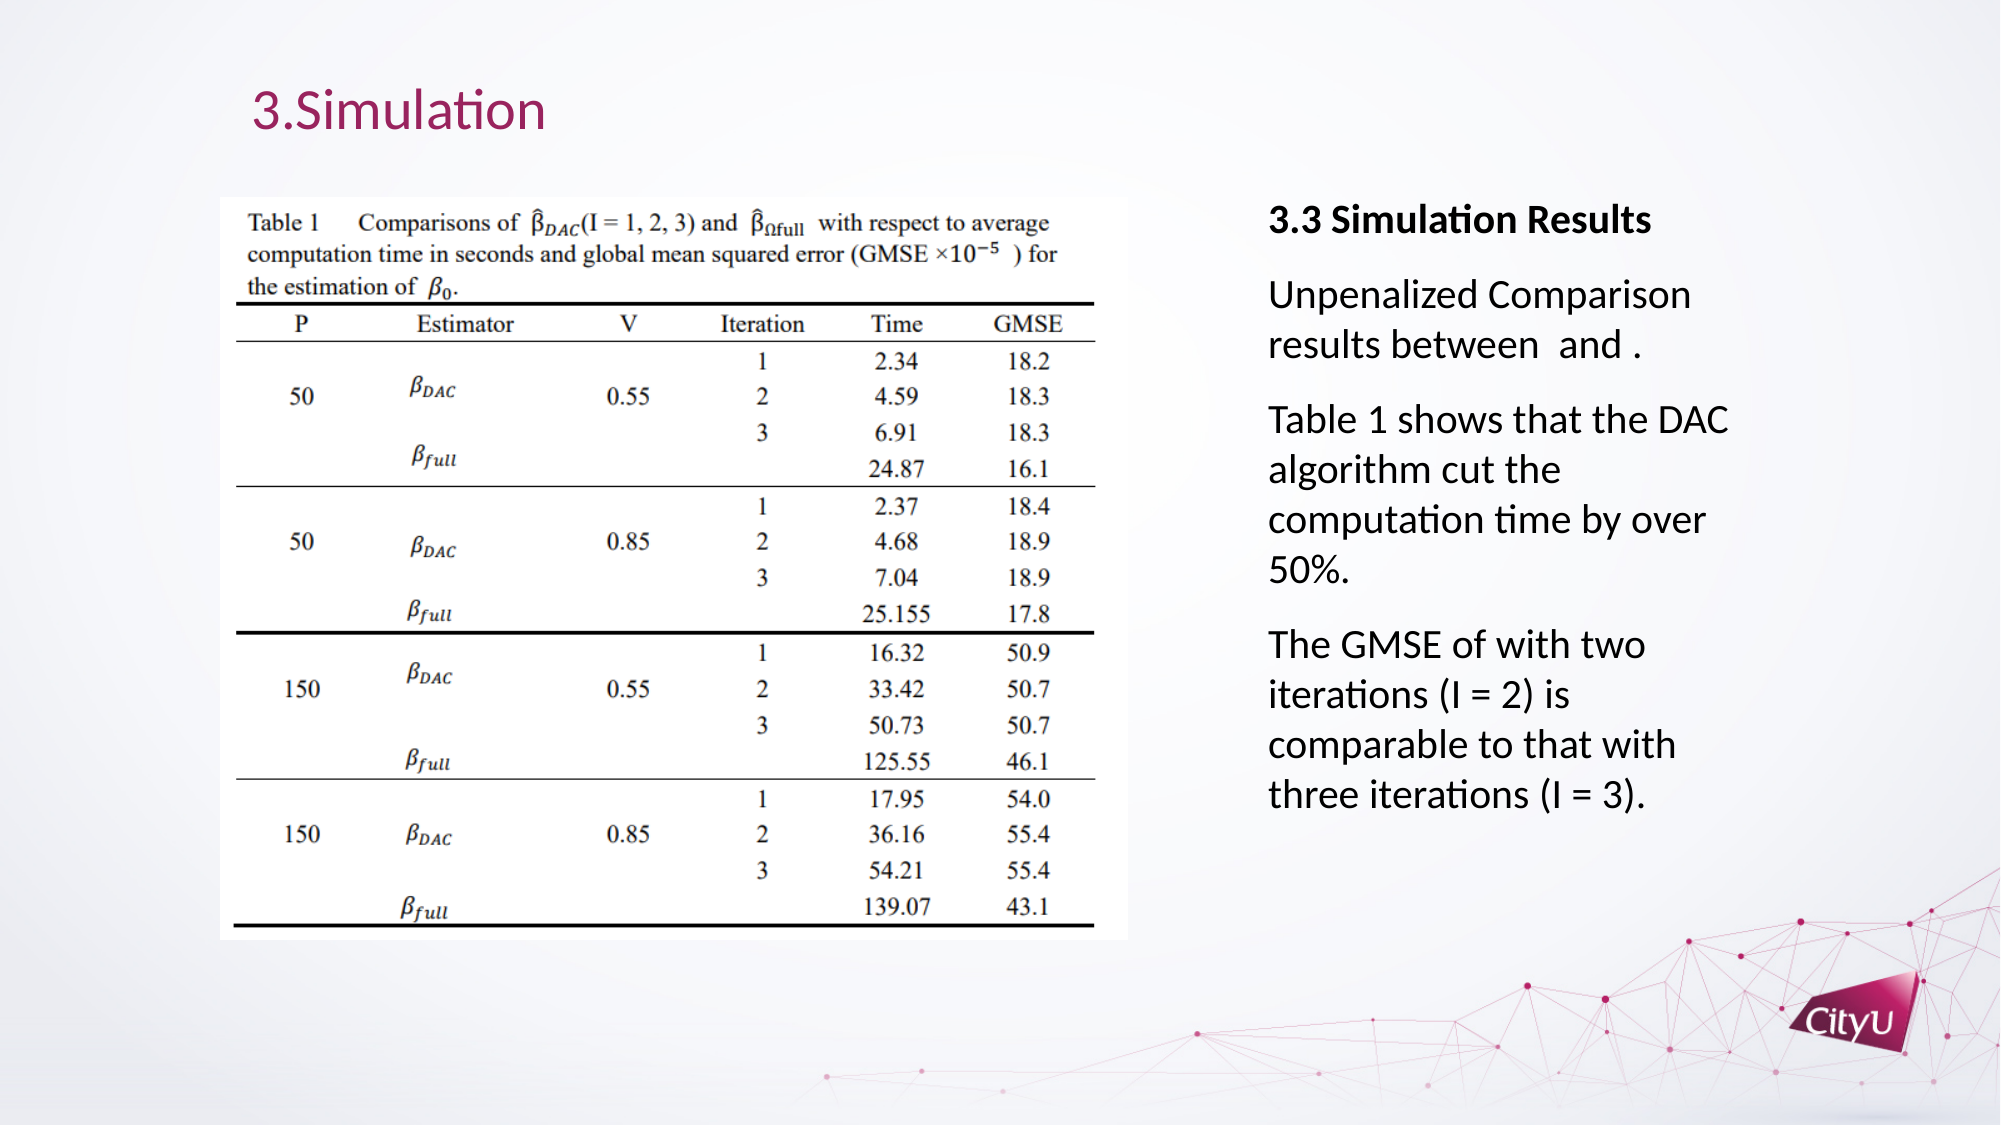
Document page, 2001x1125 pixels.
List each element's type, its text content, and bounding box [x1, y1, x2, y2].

picture [0, 0, 2001, 1125]
text_box 3.Simulation [161, 66, 1662, 147]
